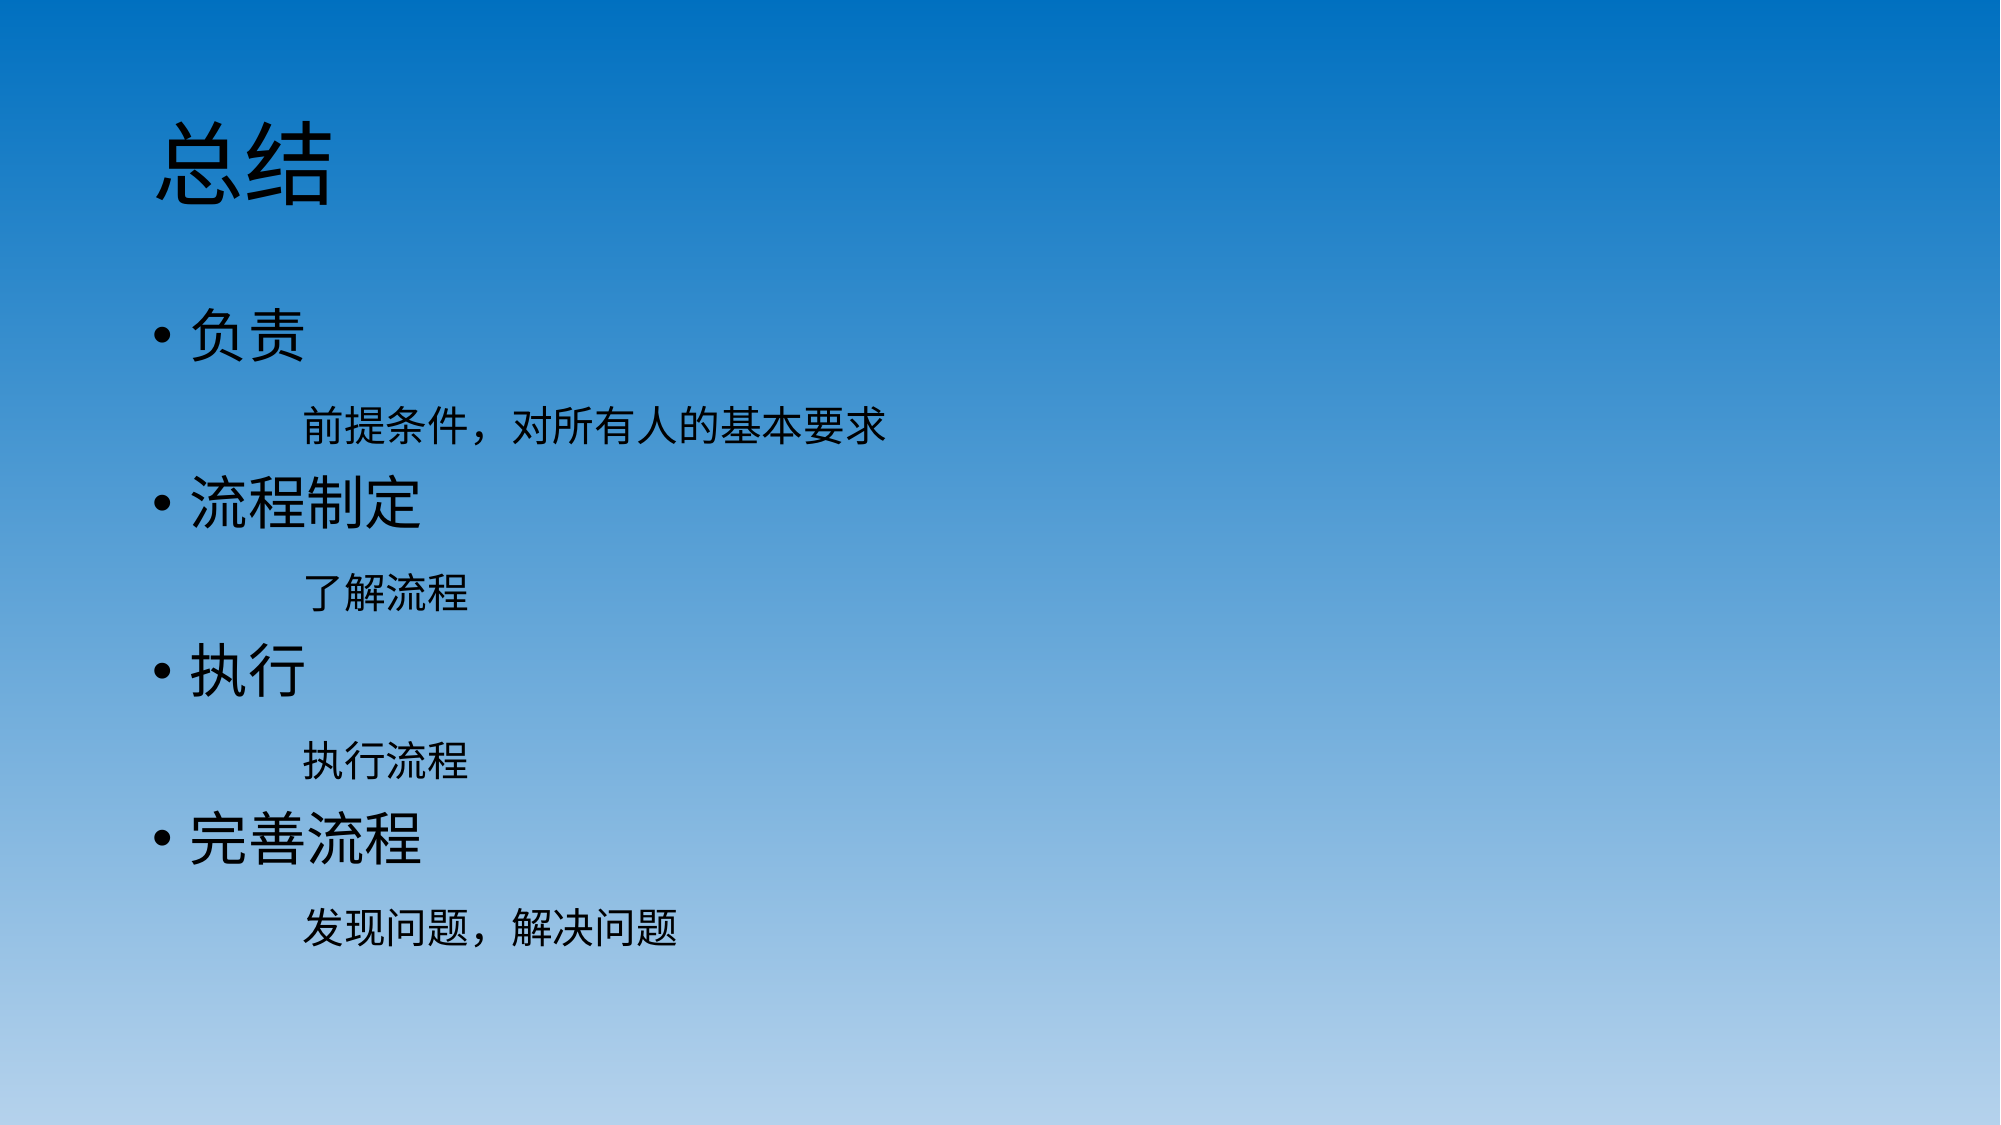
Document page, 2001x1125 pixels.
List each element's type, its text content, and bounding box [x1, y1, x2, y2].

list 负责 前提条件，对所有人的基本要求 流程制定 了解流程 执行 执行流程 完善流程 发现问题，解决问题 [137, 299, 1863, 1014]
title 总结 [137, 59, 1863, 278]
